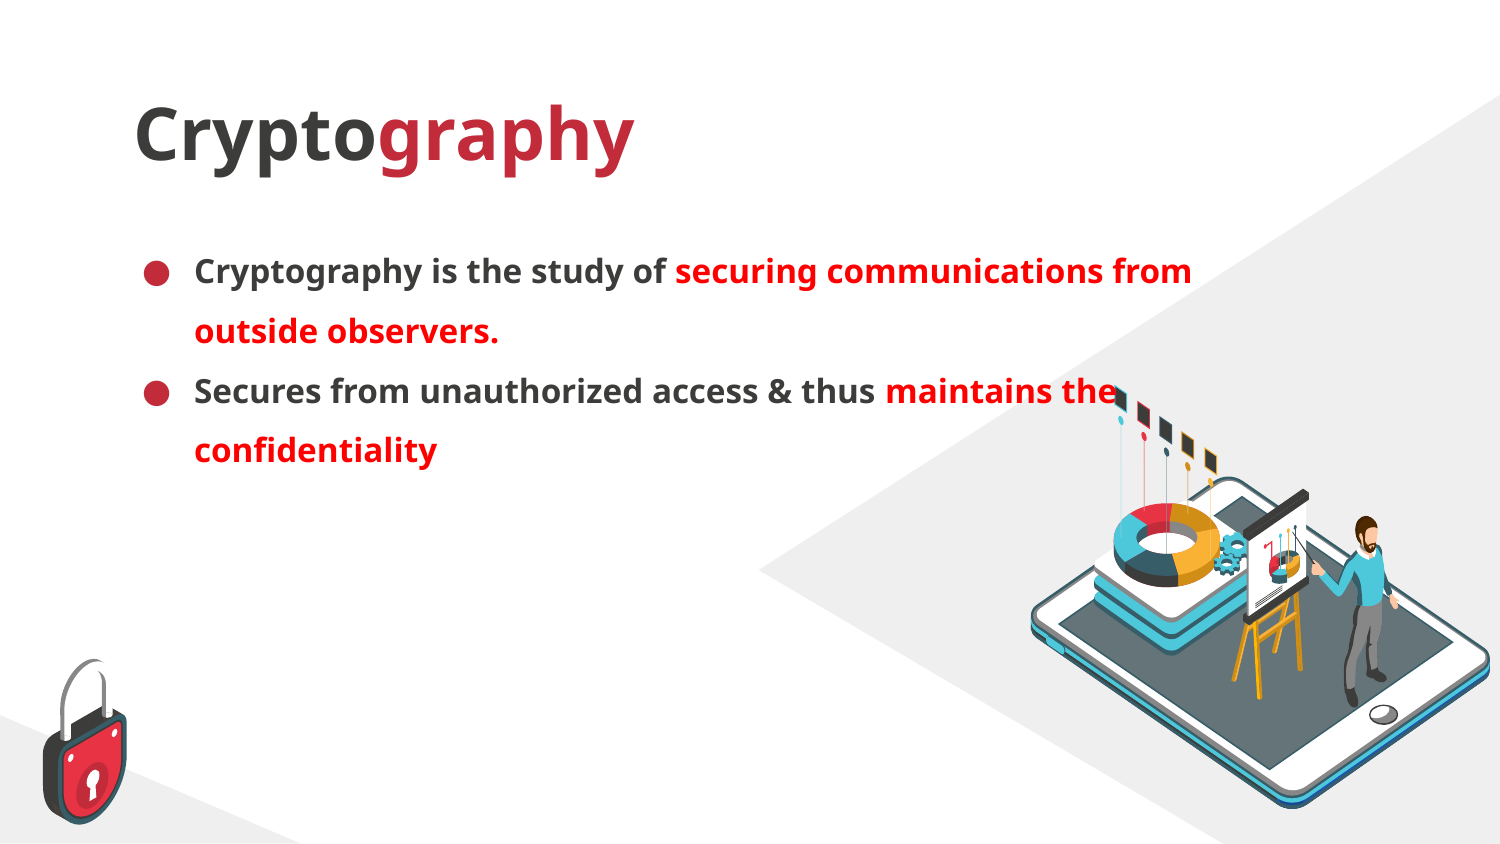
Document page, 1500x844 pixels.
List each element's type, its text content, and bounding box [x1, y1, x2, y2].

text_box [1028, 384, 1492, 810]
title Cryptography [118, 72, 816, 167]
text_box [42, 658, 127, 825]
text_box Cryptography is the study of securing communications from outside observers. Secures from unauthorized access & thus maintains the confidentiality [104, 215, 1233, 603]
